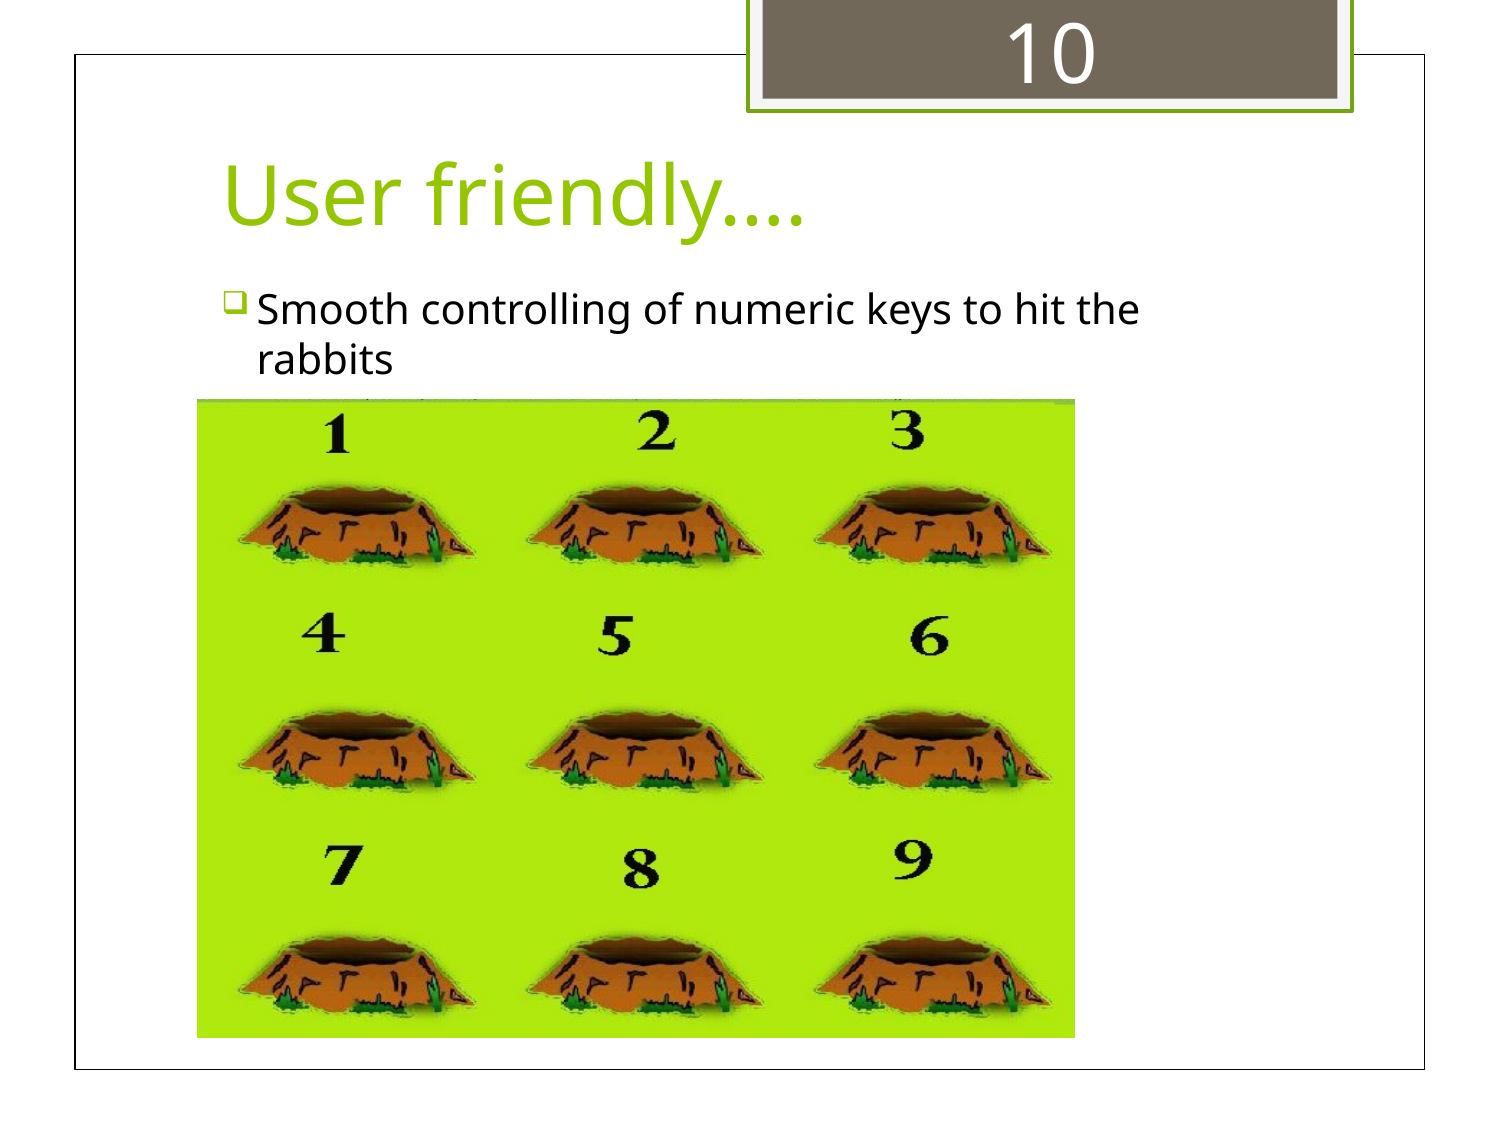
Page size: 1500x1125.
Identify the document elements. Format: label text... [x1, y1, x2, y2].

text_box 10 [960, 0, 1139, 102]
picture [197, 399, 1076, 1038]
text_box User friendly…. [206, 124, 1296, 250]
text_box Smooth controlling of numeric keys to hit the rabbits [206, 274, 1296, 550]
